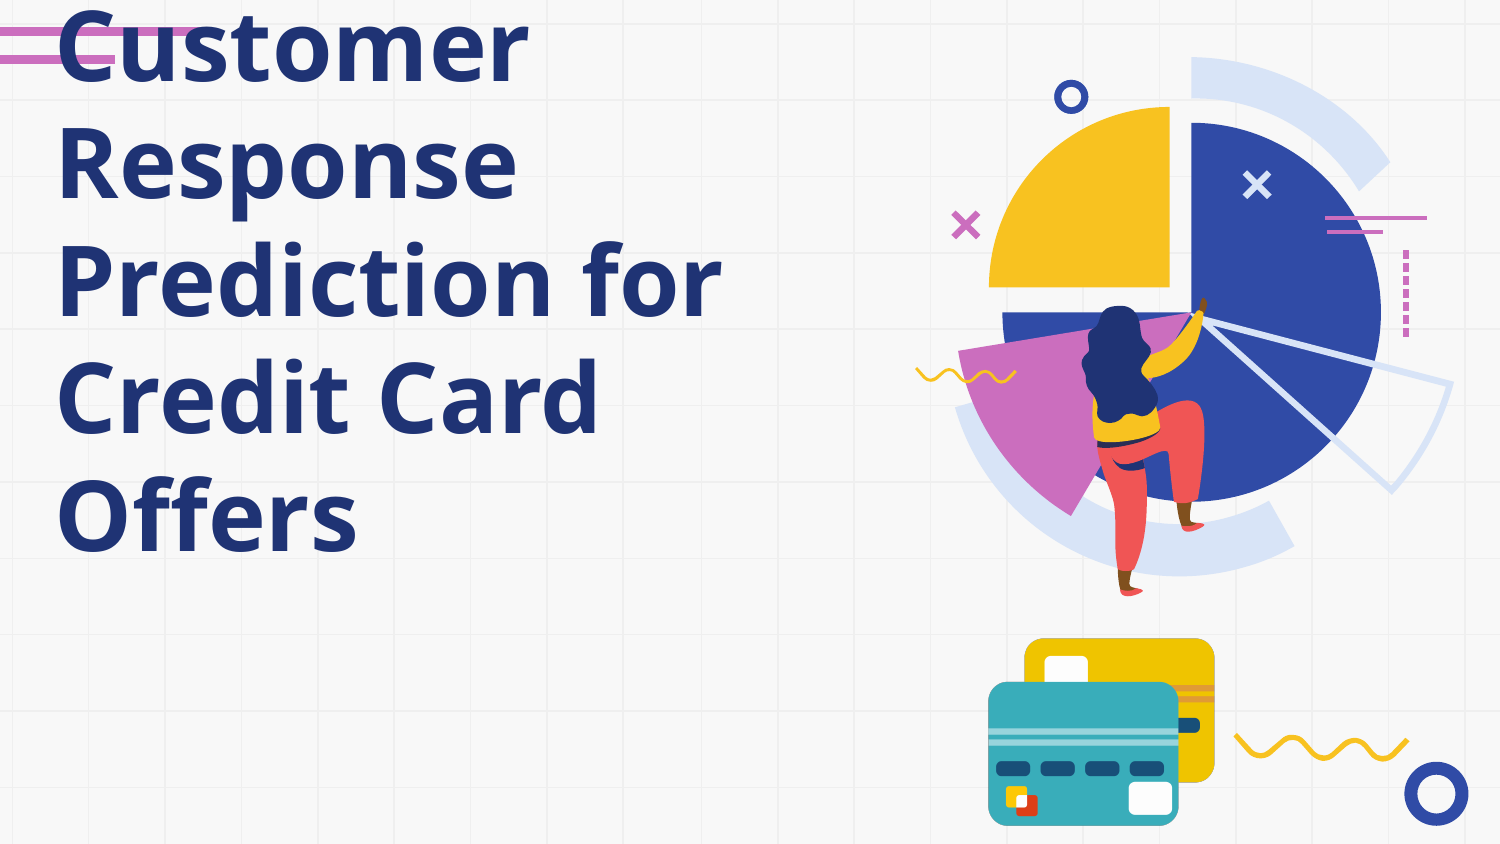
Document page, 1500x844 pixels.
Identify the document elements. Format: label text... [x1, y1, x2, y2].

title Customer Response Prediction for Credit Card Offers [39, 134, 859, 586]
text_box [914, 56, 1455, 597]
picture [941, 597, 1265, 844]
